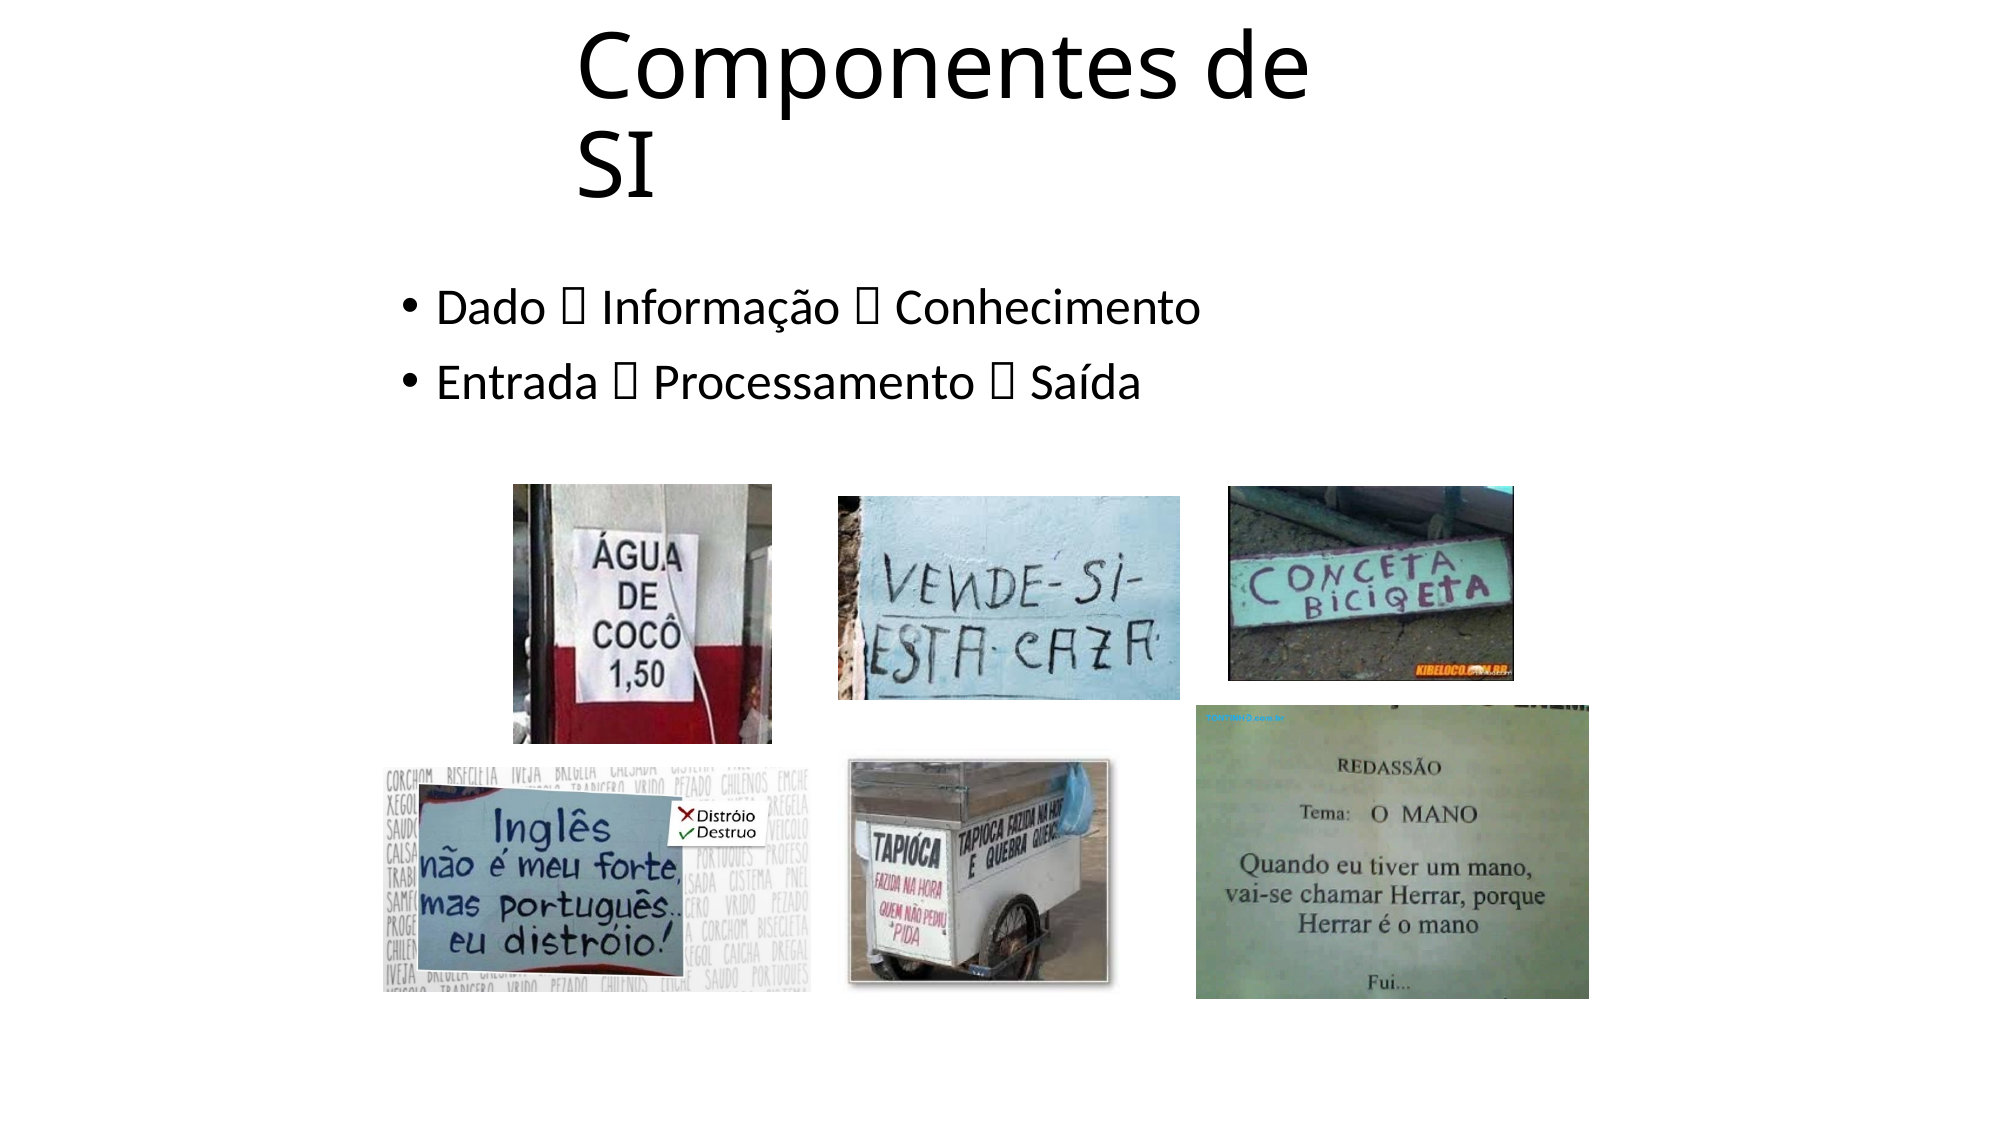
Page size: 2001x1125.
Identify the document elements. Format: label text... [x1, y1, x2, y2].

picture [383, 767, 811, 992]
list Dado  Informação  Conhecimento Entrada  Processamento  Saída [386, 272, 1568, 420]
picture [512, 484, 772, 744]
picture [838, 749, 1120, 994]
picture [1196, 705, 1589, 999]
title Componentes de SI [560, 15, 1395, 222]
picture [838, 496, 1180, 700]
picture [1228, 486, 1514, 681]
